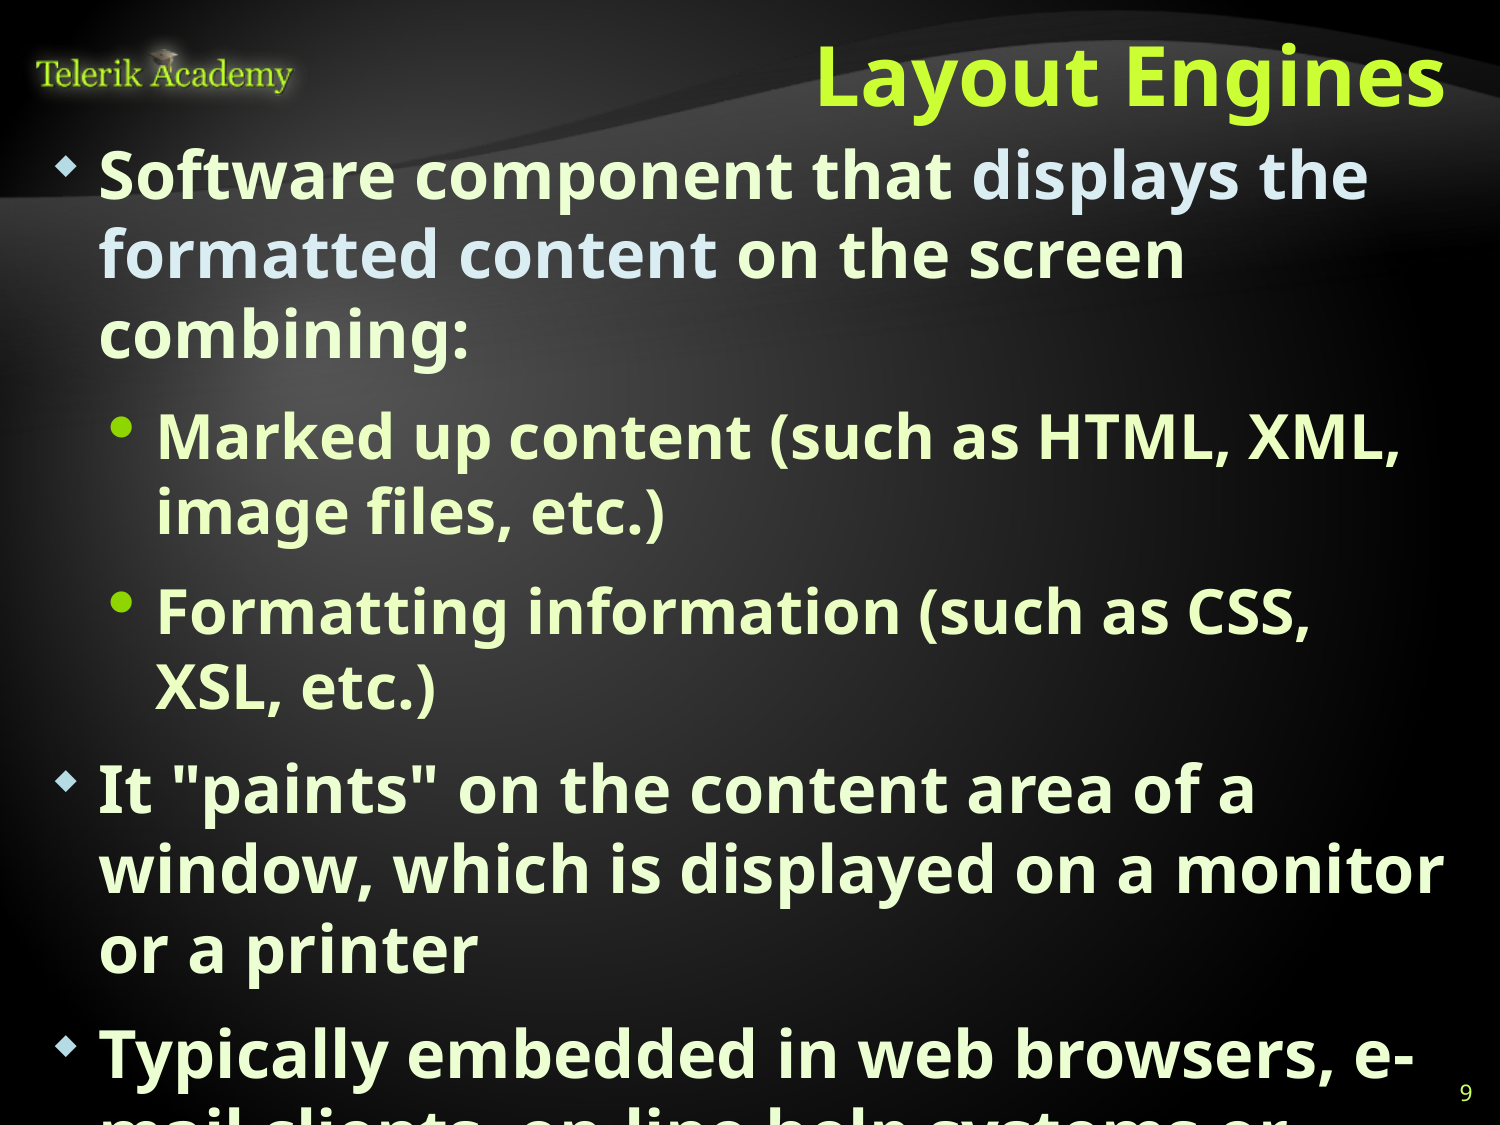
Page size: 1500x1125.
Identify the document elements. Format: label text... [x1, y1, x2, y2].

title Layout Engines [300, 24, 1463, 125]
picture [0, 0, 1500, 1125]
list Software component that displays the formatted content on the screen combining: Marked up content (such as HTML, XML, image files, etc.) Formatting information (such as CSS, XSL, etc.) It "paints" on the content area of a window, which is displayed on a monitor or a printer Typically embedded in web browsers, e-mail clients, on-line help systems or other applications that require the displaying (and editing) of web content [37, 125, 1463, 1113]
slide_number 9 [1412, 1074, 1488, 1113]
